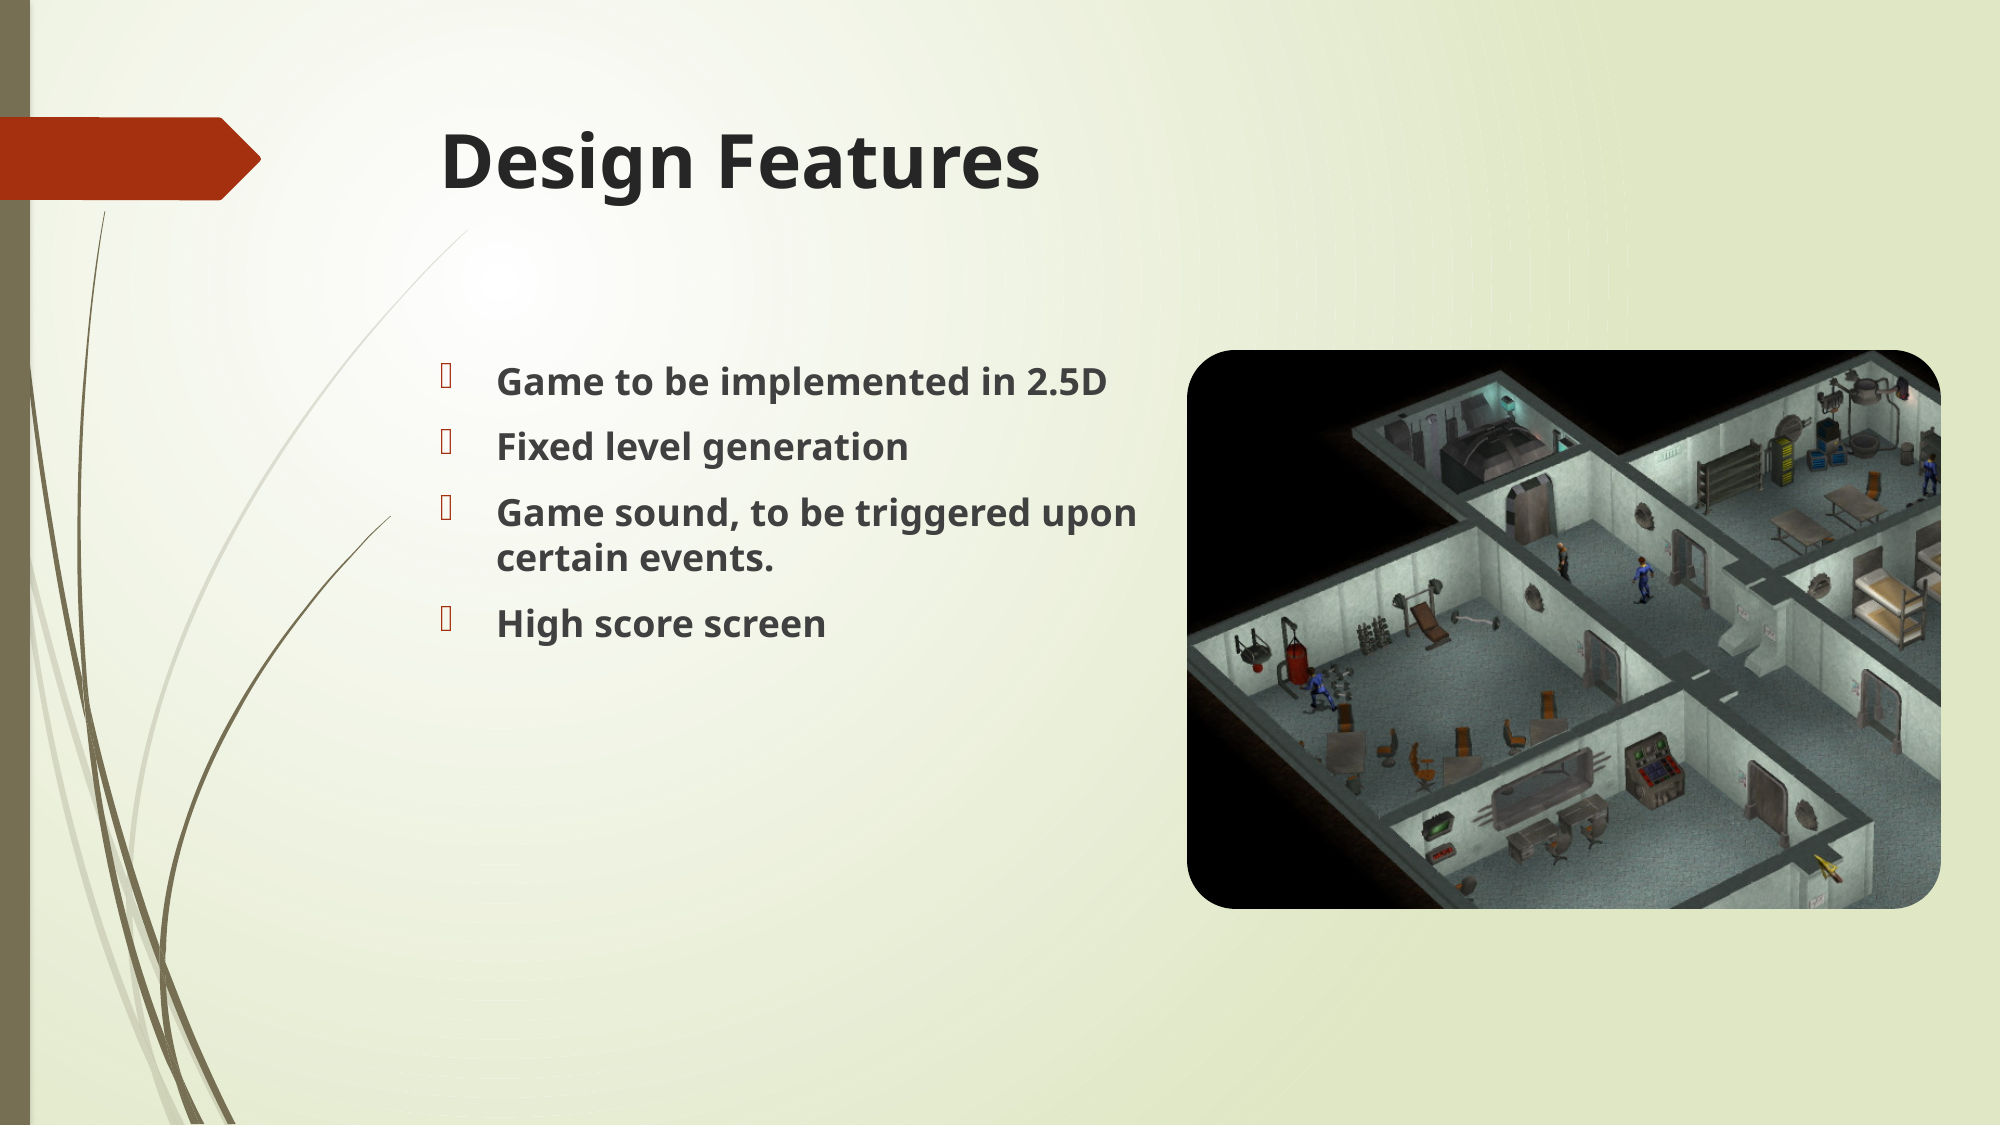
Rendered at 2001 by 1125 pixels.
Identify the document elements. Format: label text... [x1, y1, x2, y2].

picture [1186, 349, 1942, 910]
list Game to be implemented in 2.5D Fixed level generation Game sound, to be triggered upon certain events. High score screen [424, 350, 1309, 970]
title Design Features [424, 106, 1887, 317]
